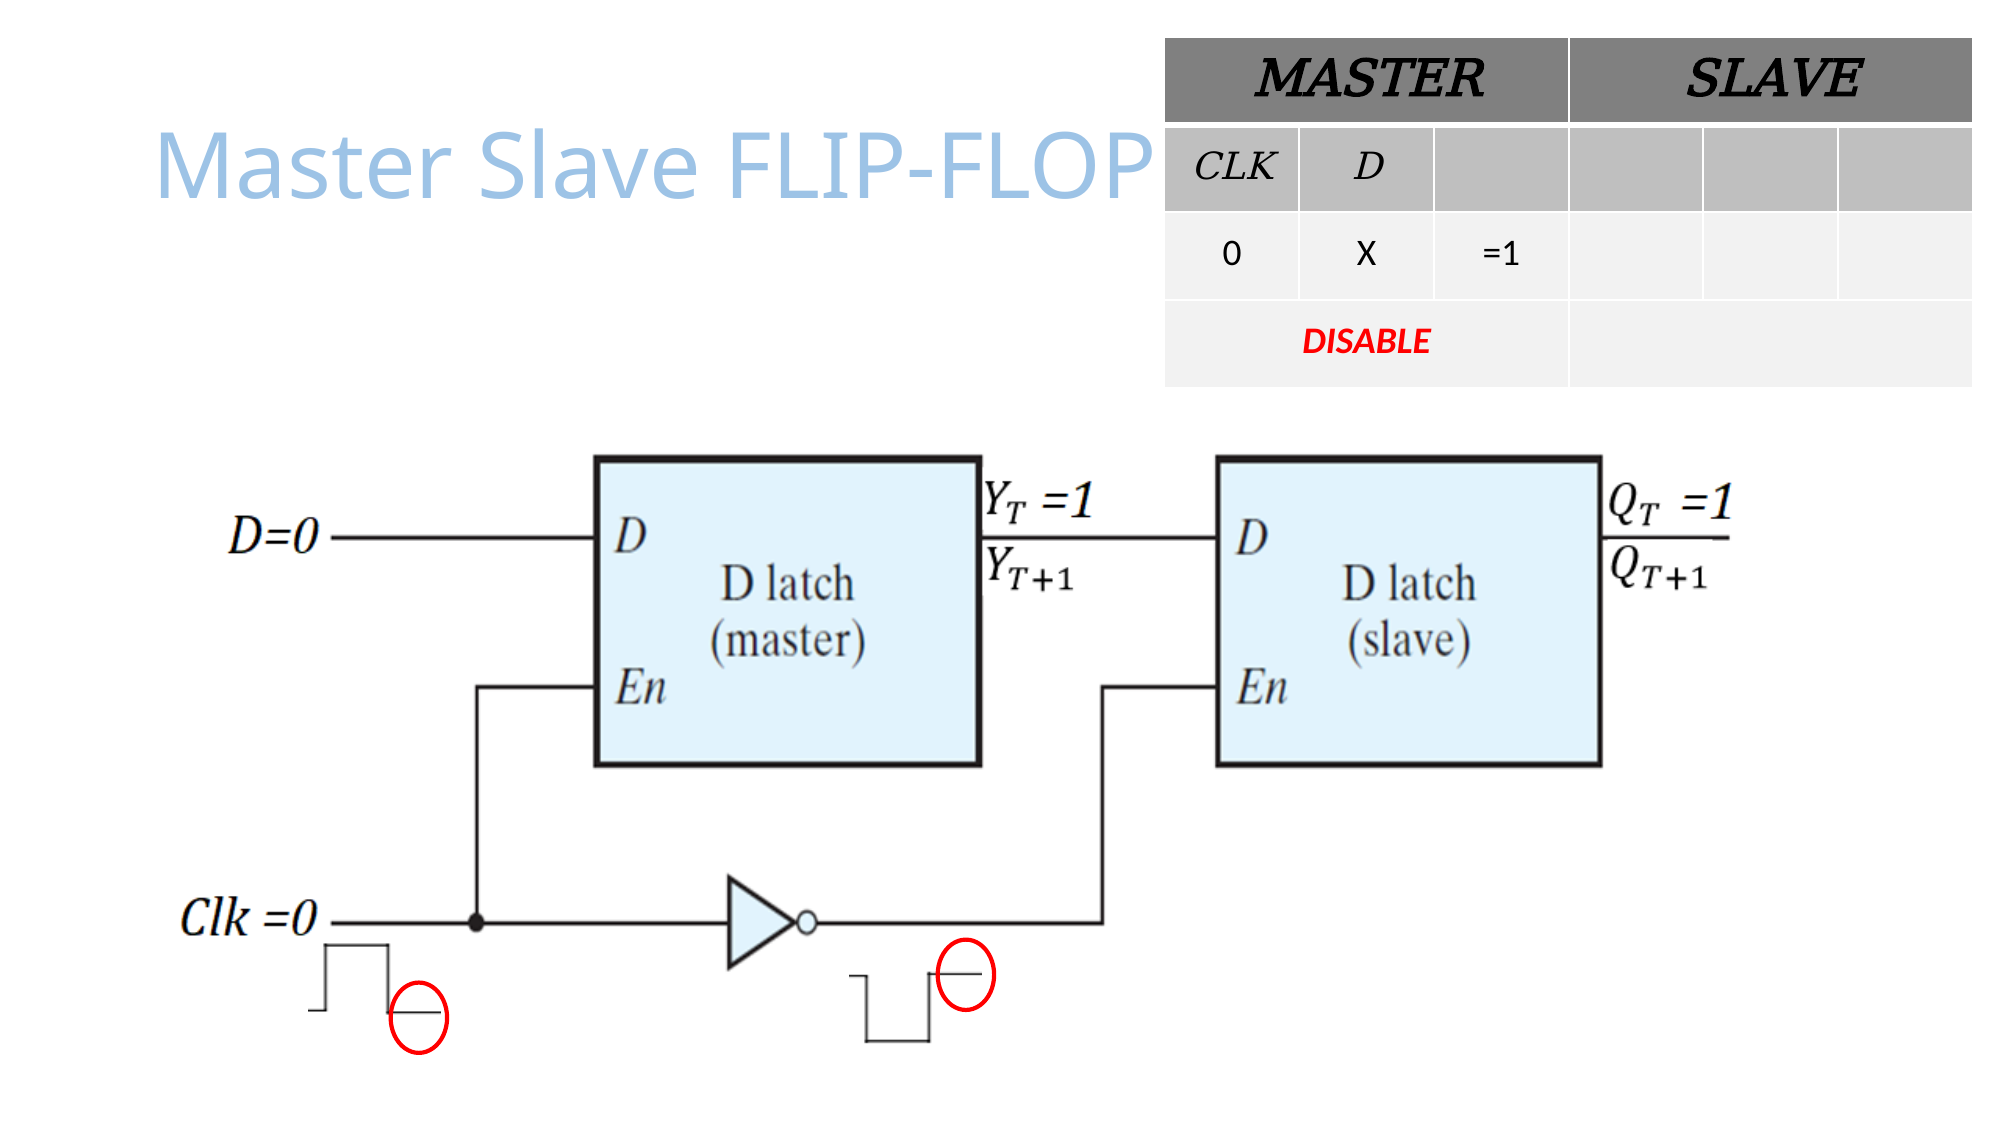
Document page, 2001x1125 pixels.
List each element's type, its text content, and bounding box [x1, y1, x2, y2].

title Master Slave FLIP-FLOP [137, 59, 1164, 278]
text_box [160, 447, 1744, 1053]
